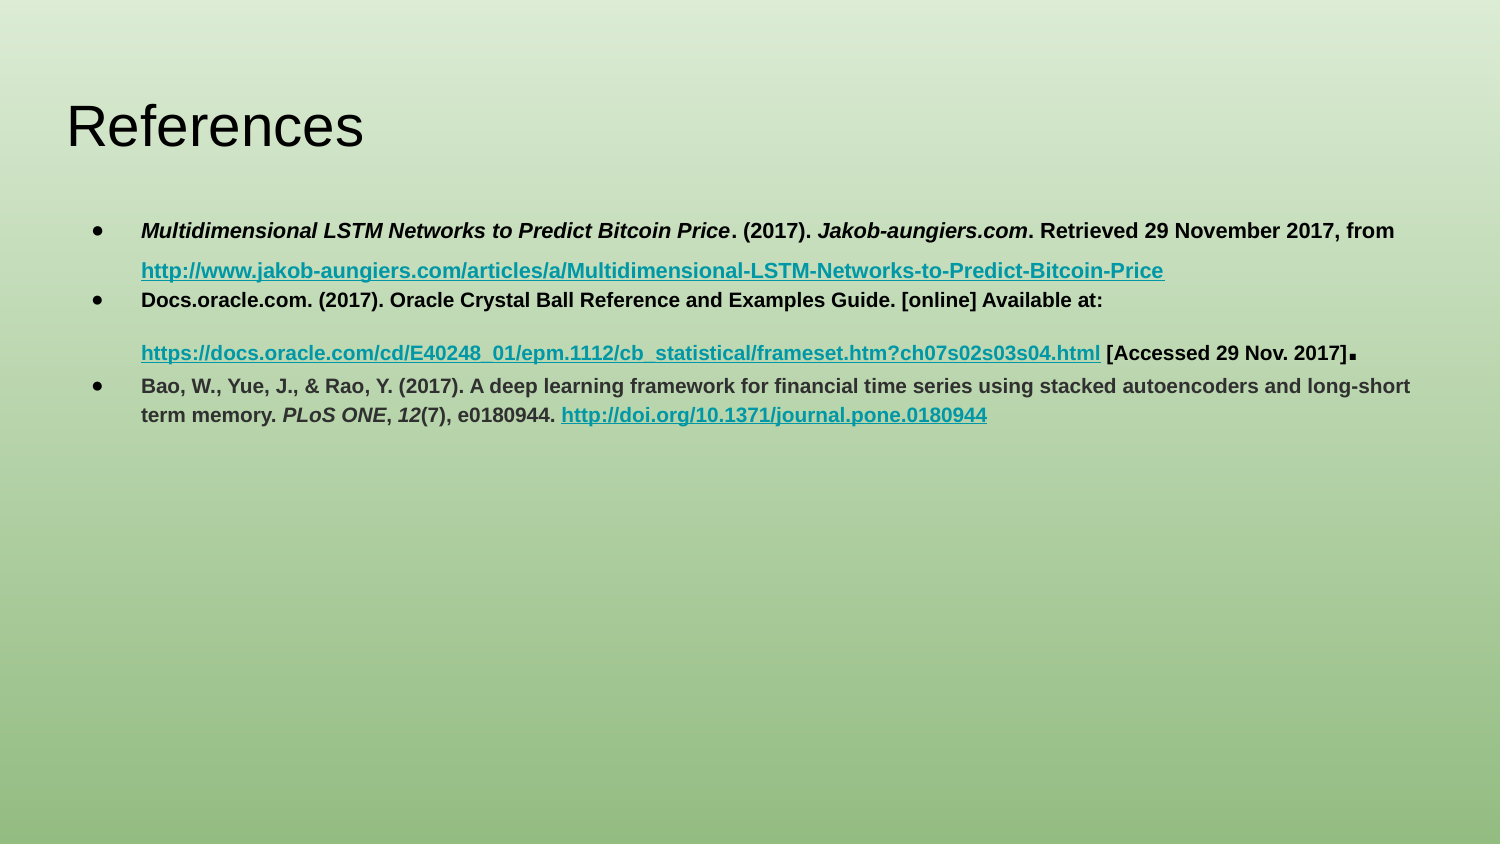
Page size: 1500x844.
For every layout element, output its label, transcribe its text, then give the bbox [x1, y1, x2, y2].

title References [51, 72, 1449, 167]
list Multidimensional LSTM Networks to Predict Bitcoin Price. (2017). Jakob-aungiers.com. Retrieved 29 November 2017, from http://www.jakob-aungiers.com/articles/a/Multidimensional-LSTM-Networks-to-Predict-Bitcoin-Price Docs.oracle.com. (2017). Oracle Crystal Ball Reference and Examples Guide. [online] Available at: https://docs.oracle.com/cd/E40248_01/epm.1112/cb_statistical/frameset.htm?ch07s02s03s04.html [Accessed 29 Nov. 2017]. Bao, W., Yue, J., & Rao, Y. (2017). A deep learning framework for financial time series using stacked autoencoders and long-short term memory. PLoS ONE, 12(7), e0180944. http://doi.org/10.1371/journal.pone.0180944 [51, 189, 1449, 750]
